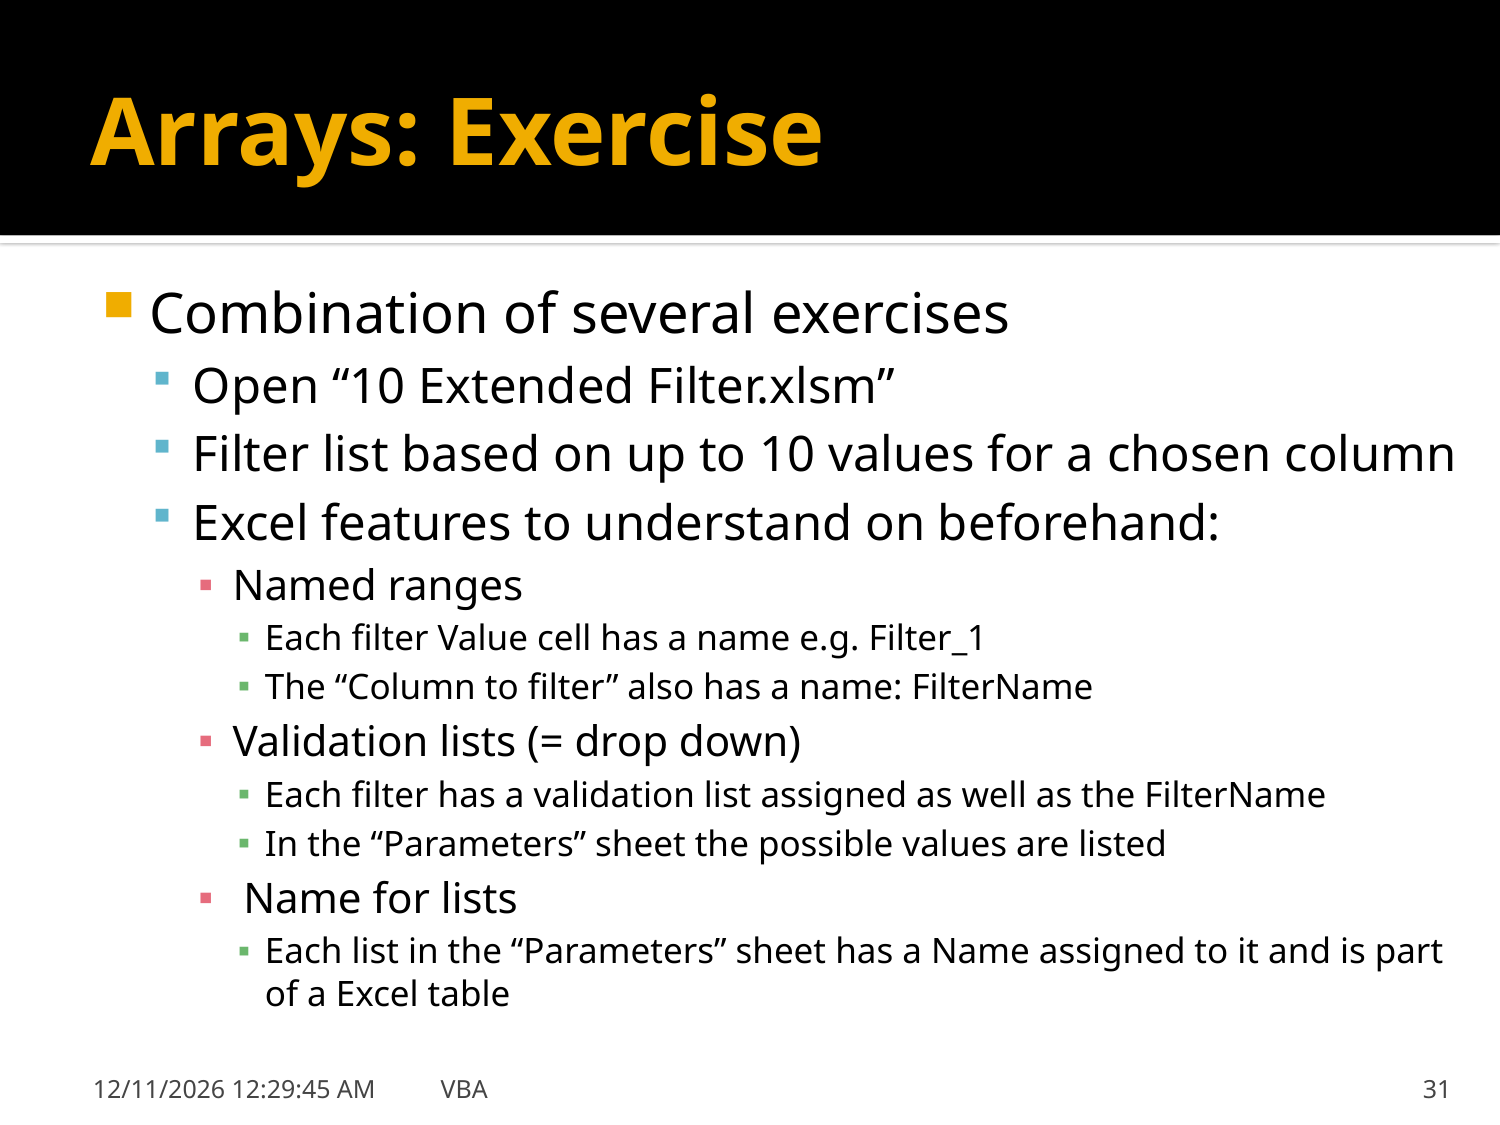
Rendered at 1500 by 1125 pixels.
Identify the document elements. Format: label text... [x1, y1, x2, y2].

title Arrays: Exercise [75, 25, 1425, 231]
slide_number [75, 1062, 425, 1108]
list Combination of several exercises Open “10 Extended Filter.xlsm” Filter list based on up to 10 values for a chosen column Excel features to understand on beforehand: Named ranges Each filter Value cell has a name e.g. Filter_1 The “Column to filter” also has a name: FilterName Validation lists (= drop down) Each filter has a validation list assigned as well as the FilterName In the “Parameters” sheet the possible values are listed Name for lists Each list in the “Parameters” sheet has a Name assigned to it and is part of a Excel table [75, 262, 1488, 1022]
footer VBA [433, 1062, 1337, 1108]
slide_number 31 [1345, 1062, 1467, 1108]
